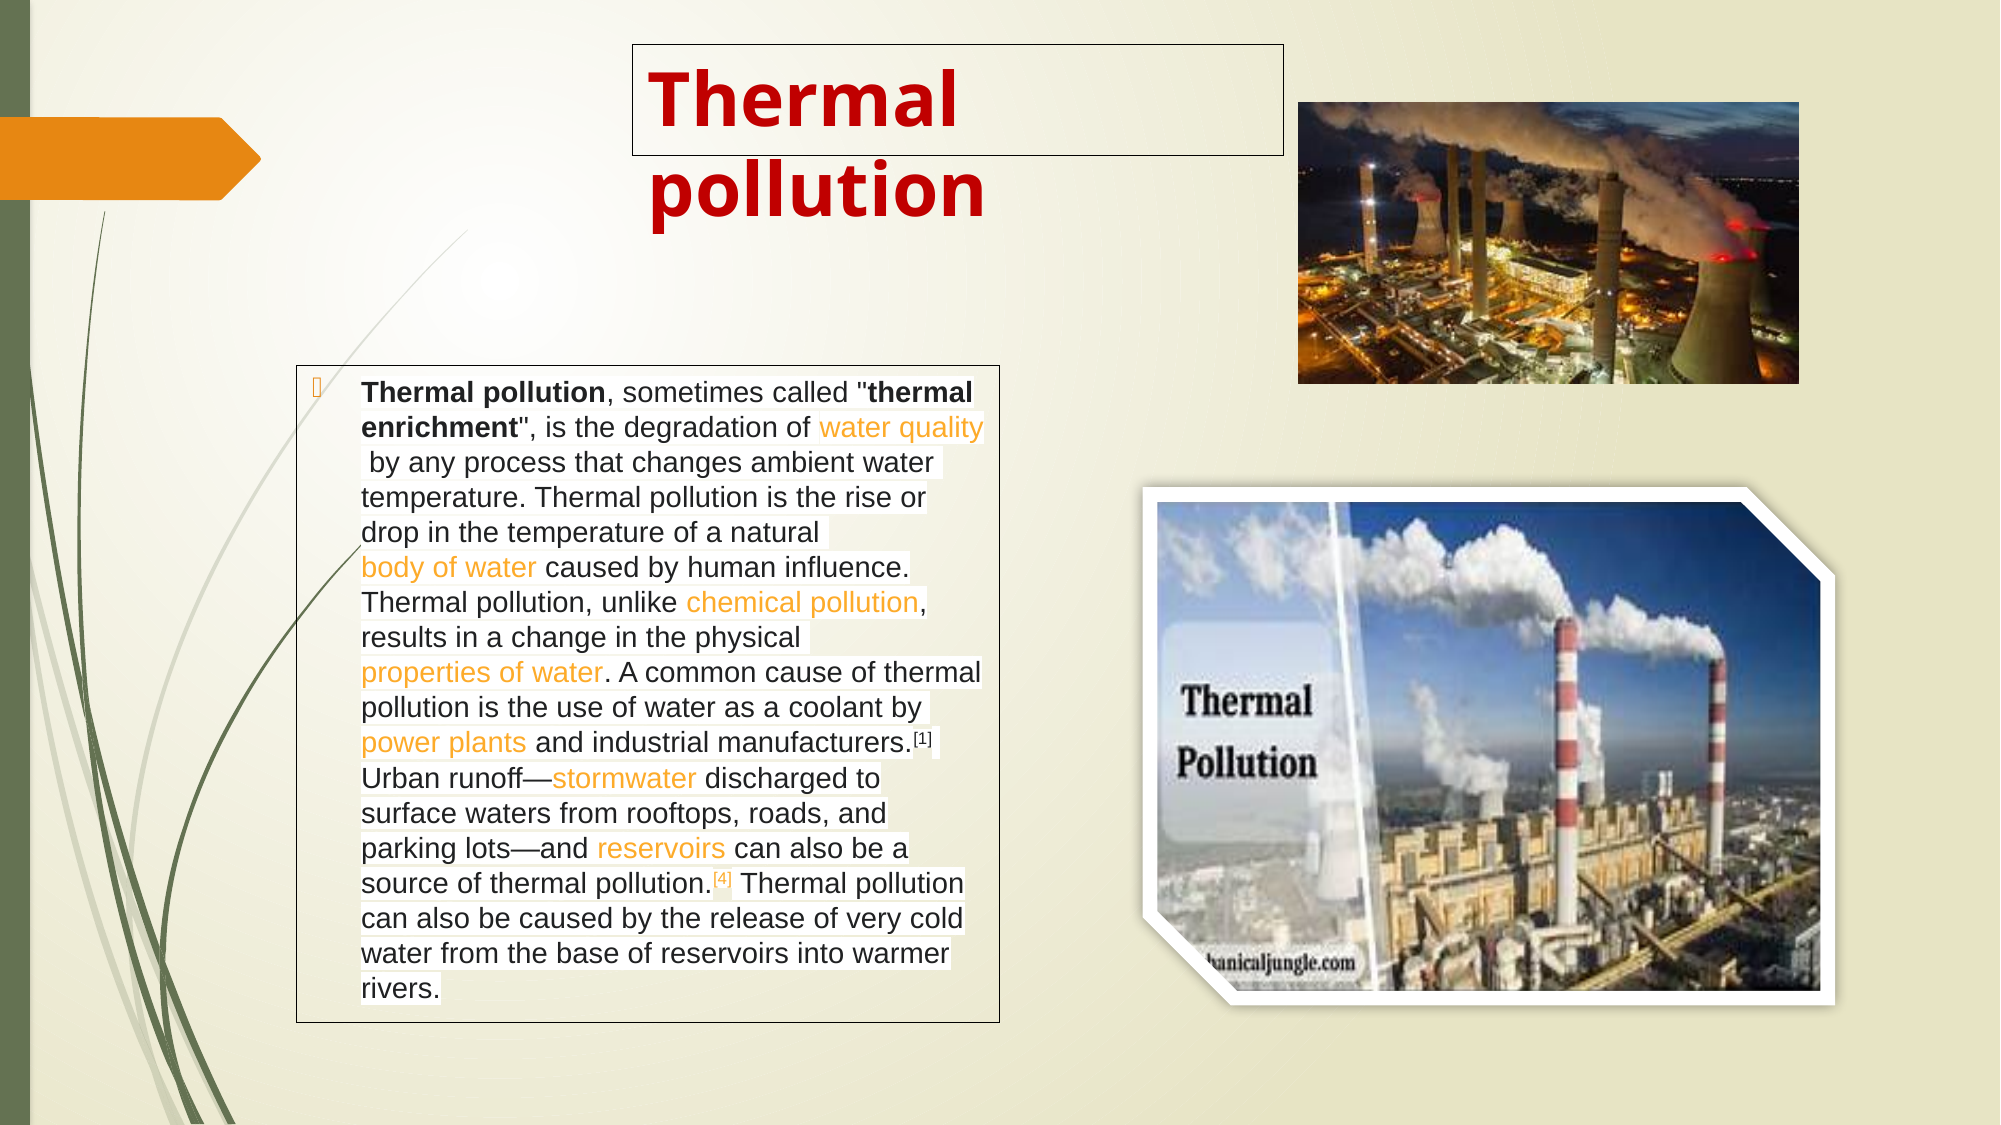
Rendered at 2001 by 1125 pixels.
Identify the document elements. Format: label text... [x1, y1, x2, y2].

picture [1297, 102, 1799, 384]
picture [1149, 494, 1828, 999]
list Thermal pollution, sometimes called "thermal enrichment", is the degradation of water quality by any process that changes ambient water temperature. Thermal pollution is the rise or drop in the temperature of a natural body of water caused by human influence. Thermal pollution, unlike chemical pollution, results in a change in the physical properties of water. A common cause of thermal pollution is the use of water as a coolant by power plants and industrial manufacturers.[1] Urban runoff—stormwater discharged to surface waters from rooftops, roads, and parking lots—and reservoirs can also be a source of thermal pollution.[4] Thermal pollution can also be caused by the release of very cold water from the base of reservoirs into warmer rivers. [296, 365, 1000, 1023]
text_box [975, 537, 1025, 588]
title Thermal pollution [632, 44, 1284, 156]
